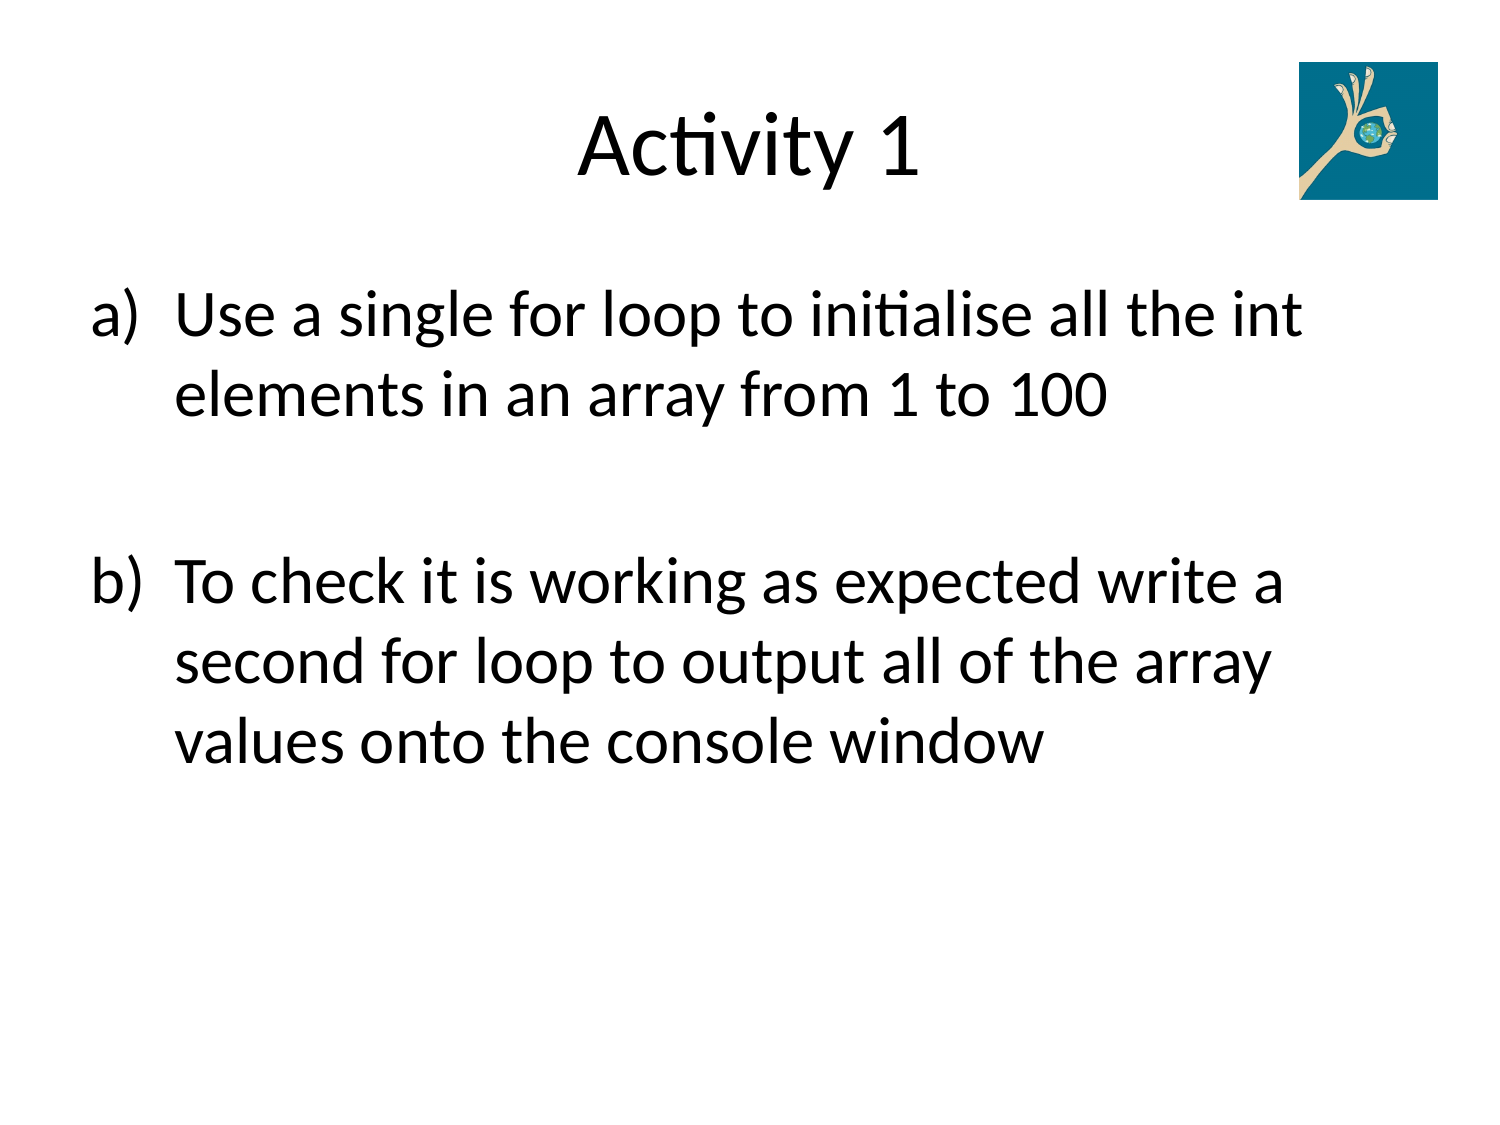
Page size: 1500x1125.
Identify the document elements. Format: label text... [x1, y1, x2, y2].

title Activity 1 [75, 45, 1425, 233]
list Use a single for loop to initialise all the int elements in an array from 1 to 100 To check it is working as expected write a second for loop to output all of the array values onto the console window [75, 262, 1425, 1005]
picture [1299, 67, 1438, 201]
